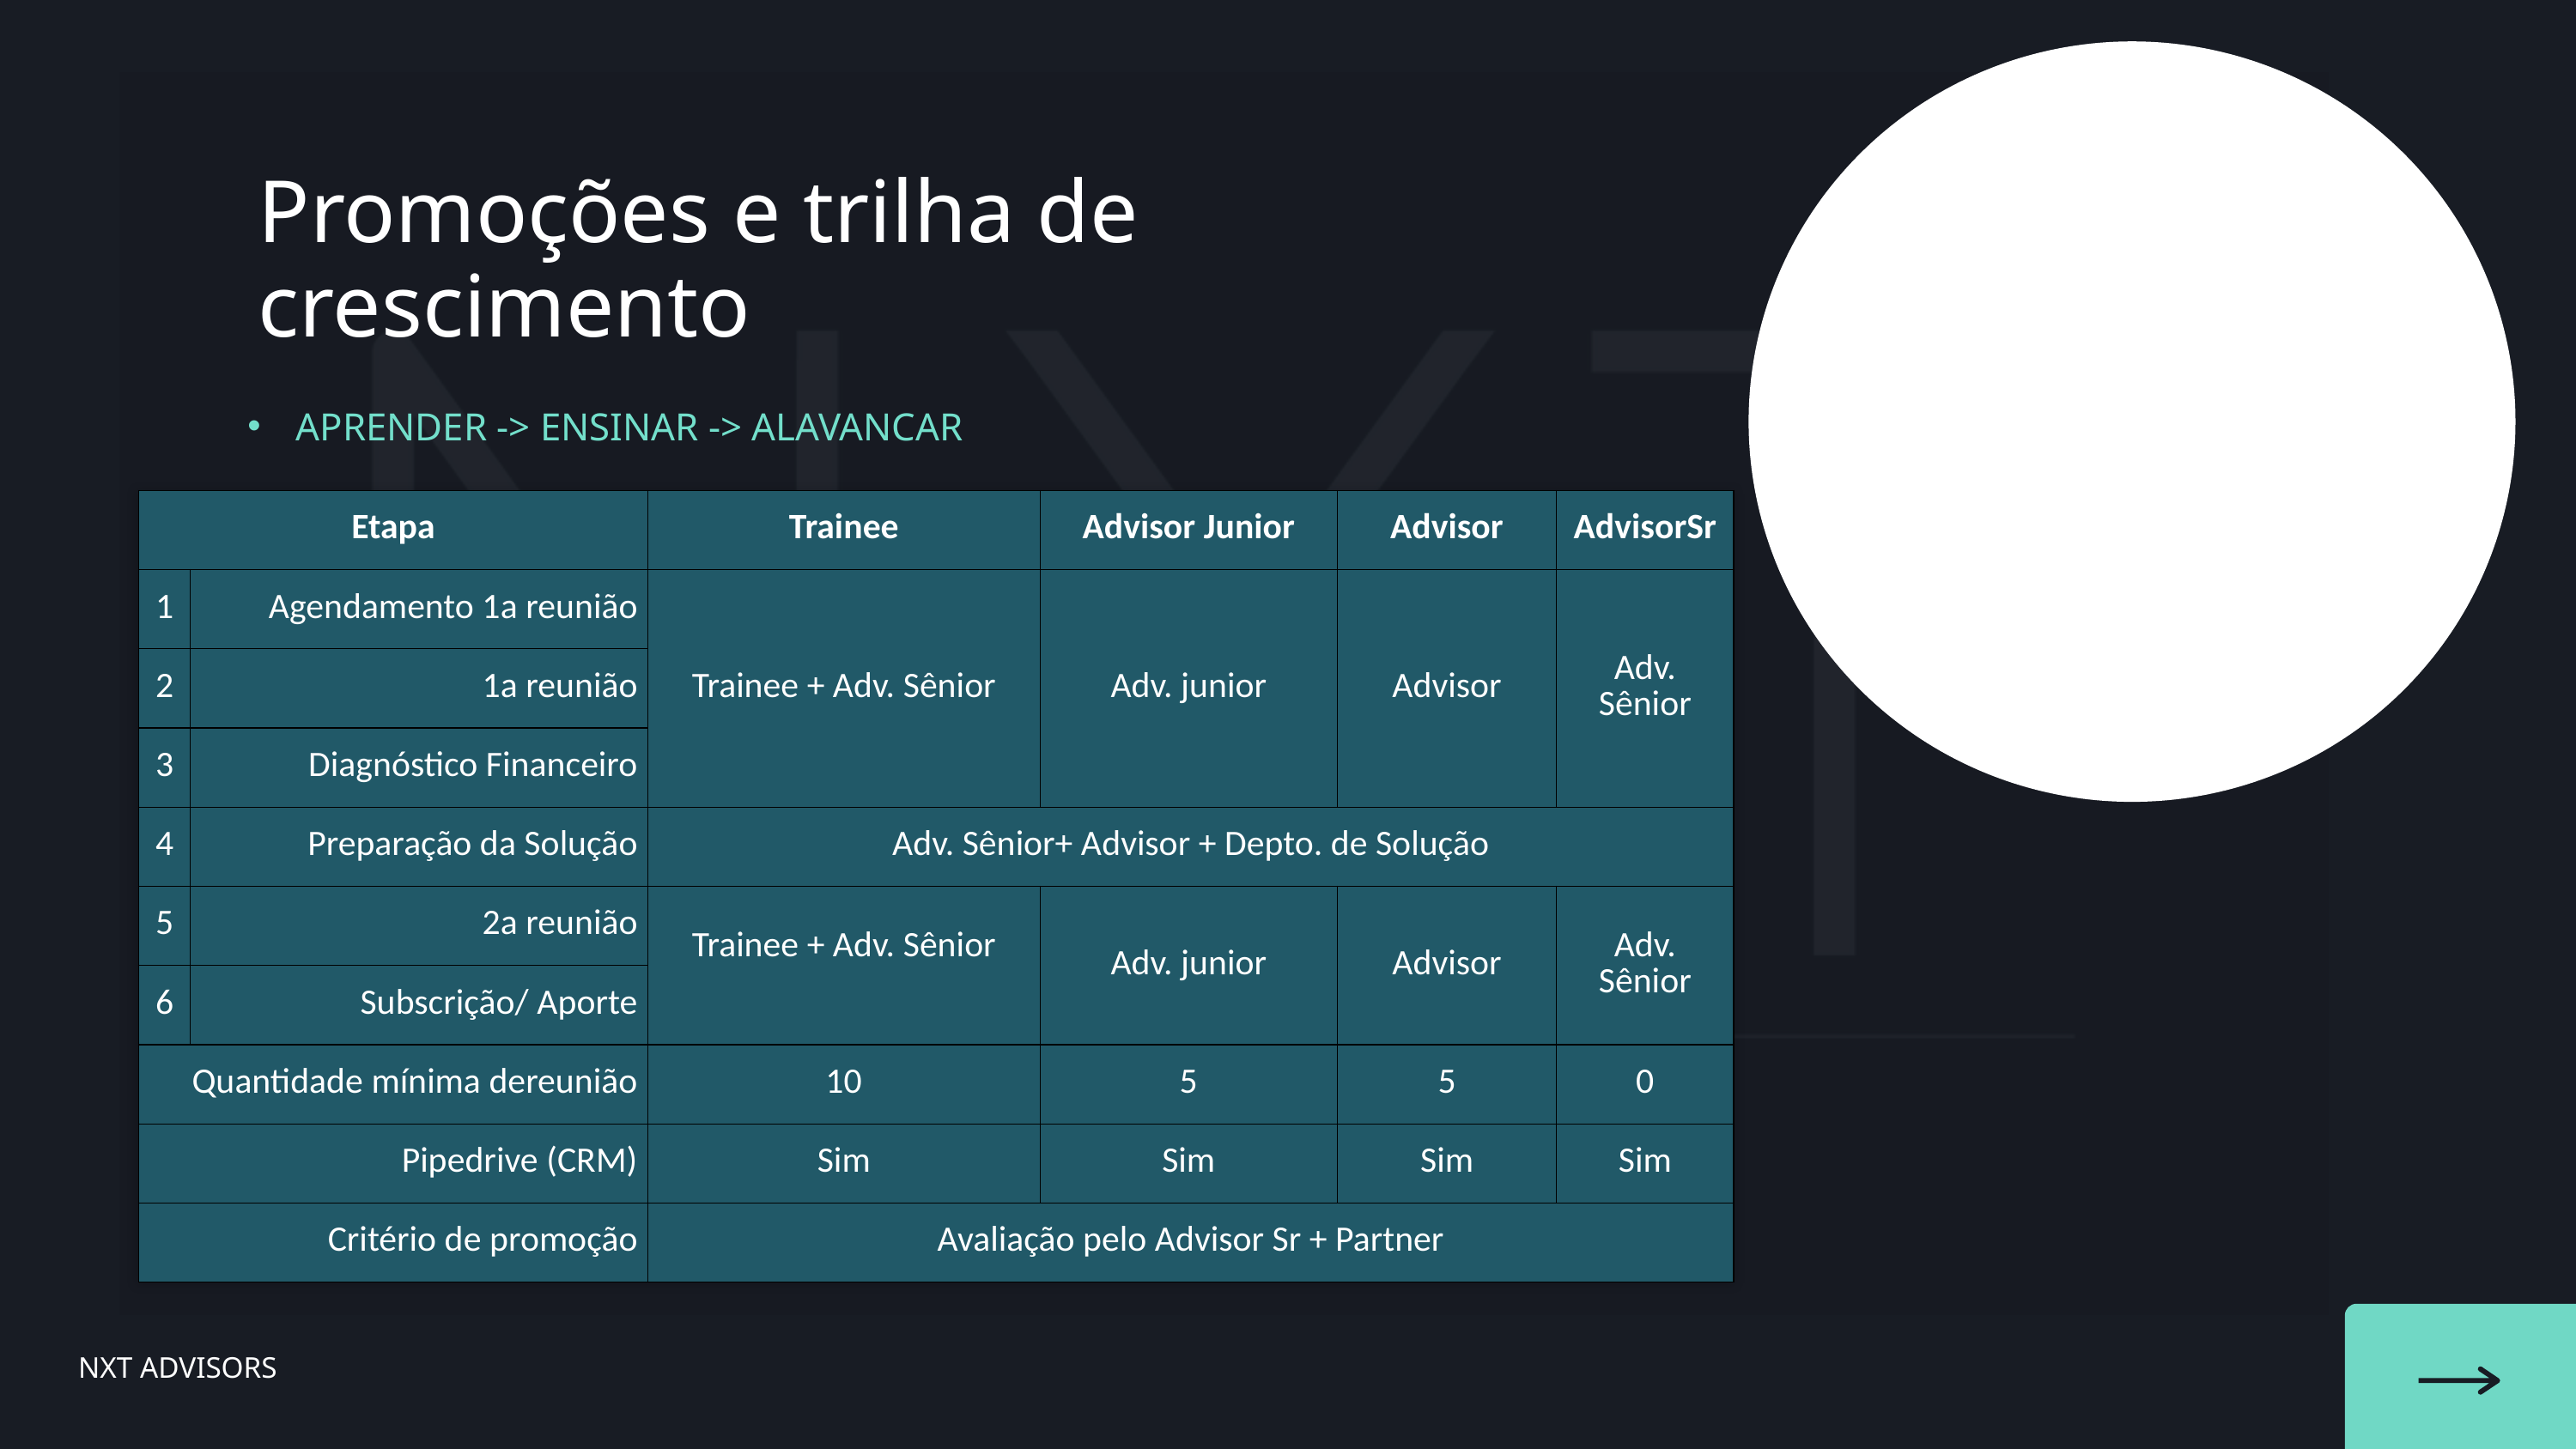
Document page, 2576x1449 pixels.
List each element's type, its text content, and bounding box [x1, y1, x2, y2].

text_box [2418, 1366, 2500, 1395]
text_box [1984, 41, 2280, 70]
text_box NXT ADVISORS [78, 1343, 864, 1385]
text_box [2332, 97, 2516, 500]
text_box [2332, 500, 2576, 591]
picture [119, 72, 2329, 1315]
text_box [247, 163, 1240, 491]
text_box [2344, 1303, 2576, 1449]
text_box [2332, 591, 2476, 747]
